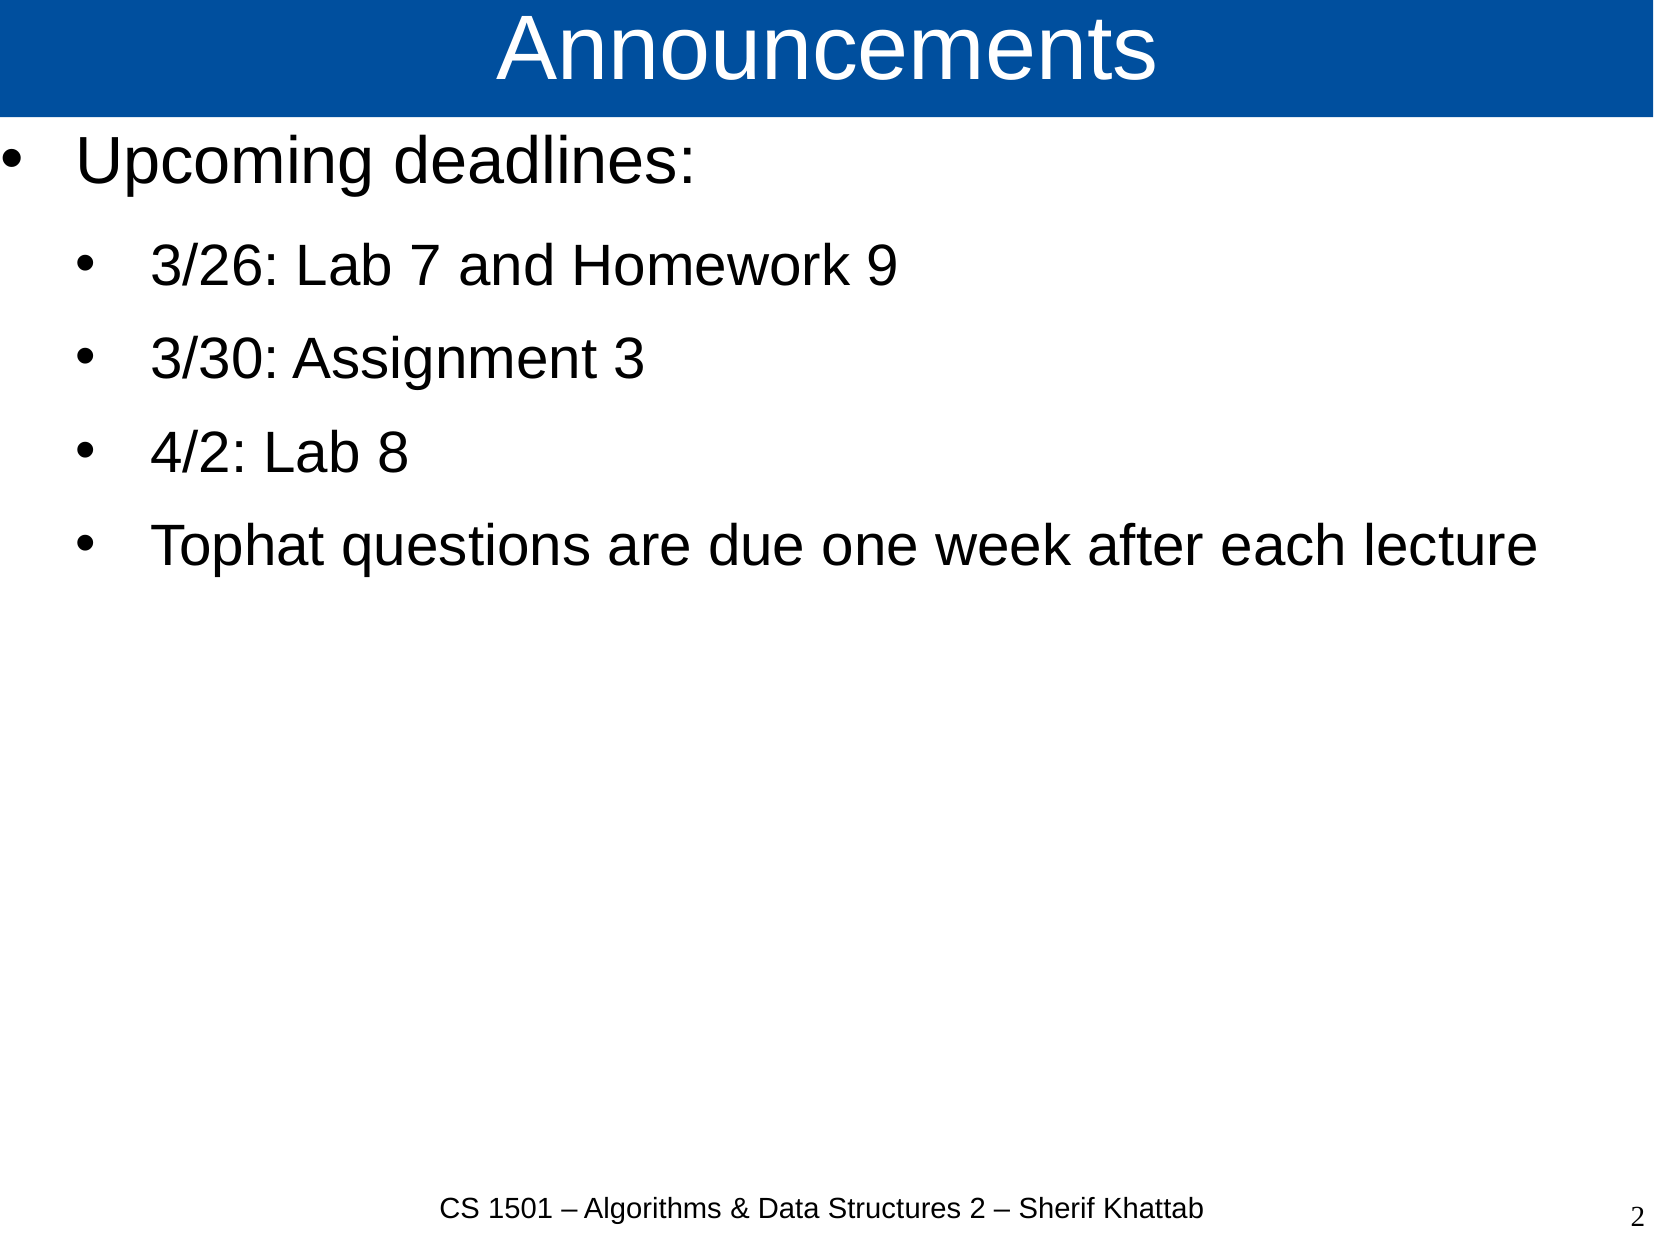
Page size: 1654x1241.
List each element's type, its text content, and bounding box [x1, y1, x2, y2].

list Upcoming deadlines: 3/26: Lab 7 and Homework 9 3/30: Assignment 3 4/2: Lab 8 Tophat questions are due one week after each lecture [0, 117, 1654, 1195]
slide_number 2 [1265, 1199, 1646, 1241]
footer CS 1501 – Algorithms & Data Structures 2 – Sherif Khattab [407, 1191, 1238, 1241]
title Announcements [0, 0, 1654, 117]
